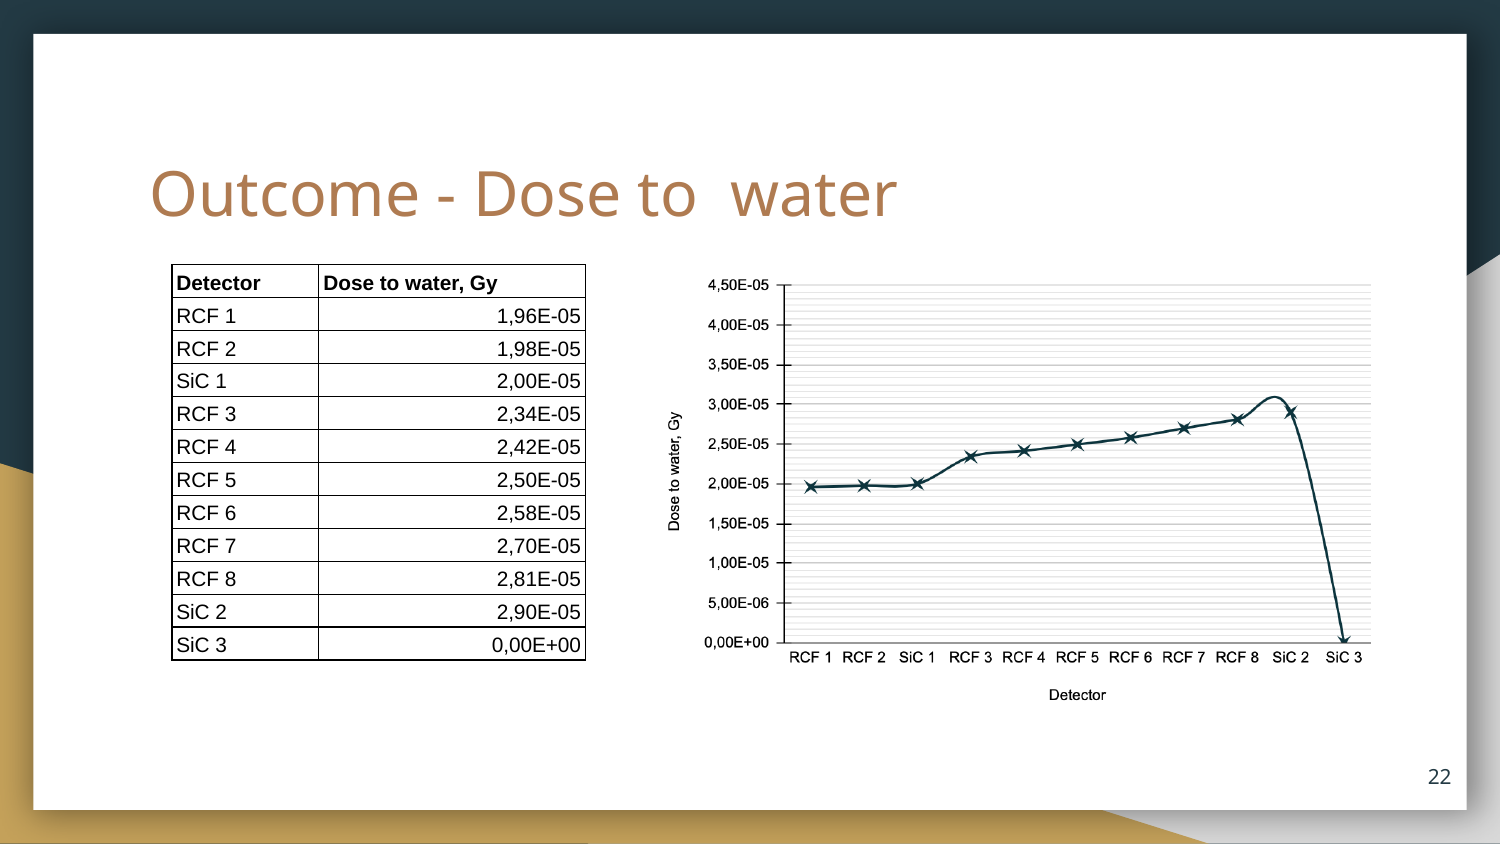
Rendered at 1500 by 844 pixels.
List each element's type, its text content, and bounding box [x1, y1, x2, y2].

table_cell 2,50E-05 [319, 463, 585, 495]
table_cell 2,42E-05 [319, 430, 585, 462]
table_cell 2,00E-05 [319, 364, 585, 396]
picture [643, 254, 1394, 726]
slide_number ‹#› [1376, 745, 1467, 810]
table_cell SiC 3 [173, 628, 318, 659]
table_cell 1,98E-05 [319, 331, 585, 363]
table_cell RCF 5 [173, 463, 318, 495]
table_cell 2,90E-05 [319, 595, 585, 626]
table_cell RCF 4 [173, 430, 318, 462]
table_cell SiC 2 [173, 595, 318, 626]
table_cell RCF 3 [173, 397, 318, 429]
table_cell 2,81E-05 [319, 562, 585, 594]
title Outcome - Dose to water [134, 138, 1366, 296]
table_cell 0,00E+00 [319, 628, 585, 659]
table_cell 2,58E-05 [319, 496, 585, 528]
table_header Dose to water, Gy [319, 265, 585, 297]
table_cell RCF 2 [173, 331, 318, 363]
table_header Detector [173, 265, 318, 297]
table_cell 1,96E-05 [319, 298, 585, 330]
table_cell RCF 6 [173, 496, 318, 528]
table_cell 2,34E-05 [319, 397, 585, 429]
table_cell SiC 1 [173, 364, 318, 396]
table_cell RCF 8 [173, 562, 318, 594]
table_cell RCF 7 [173, 529, 318, 561]
table_cell 2,70E-05 [319, 529, 585, 561]
table_cell RCF 1 [173, 298, 318, 330]
